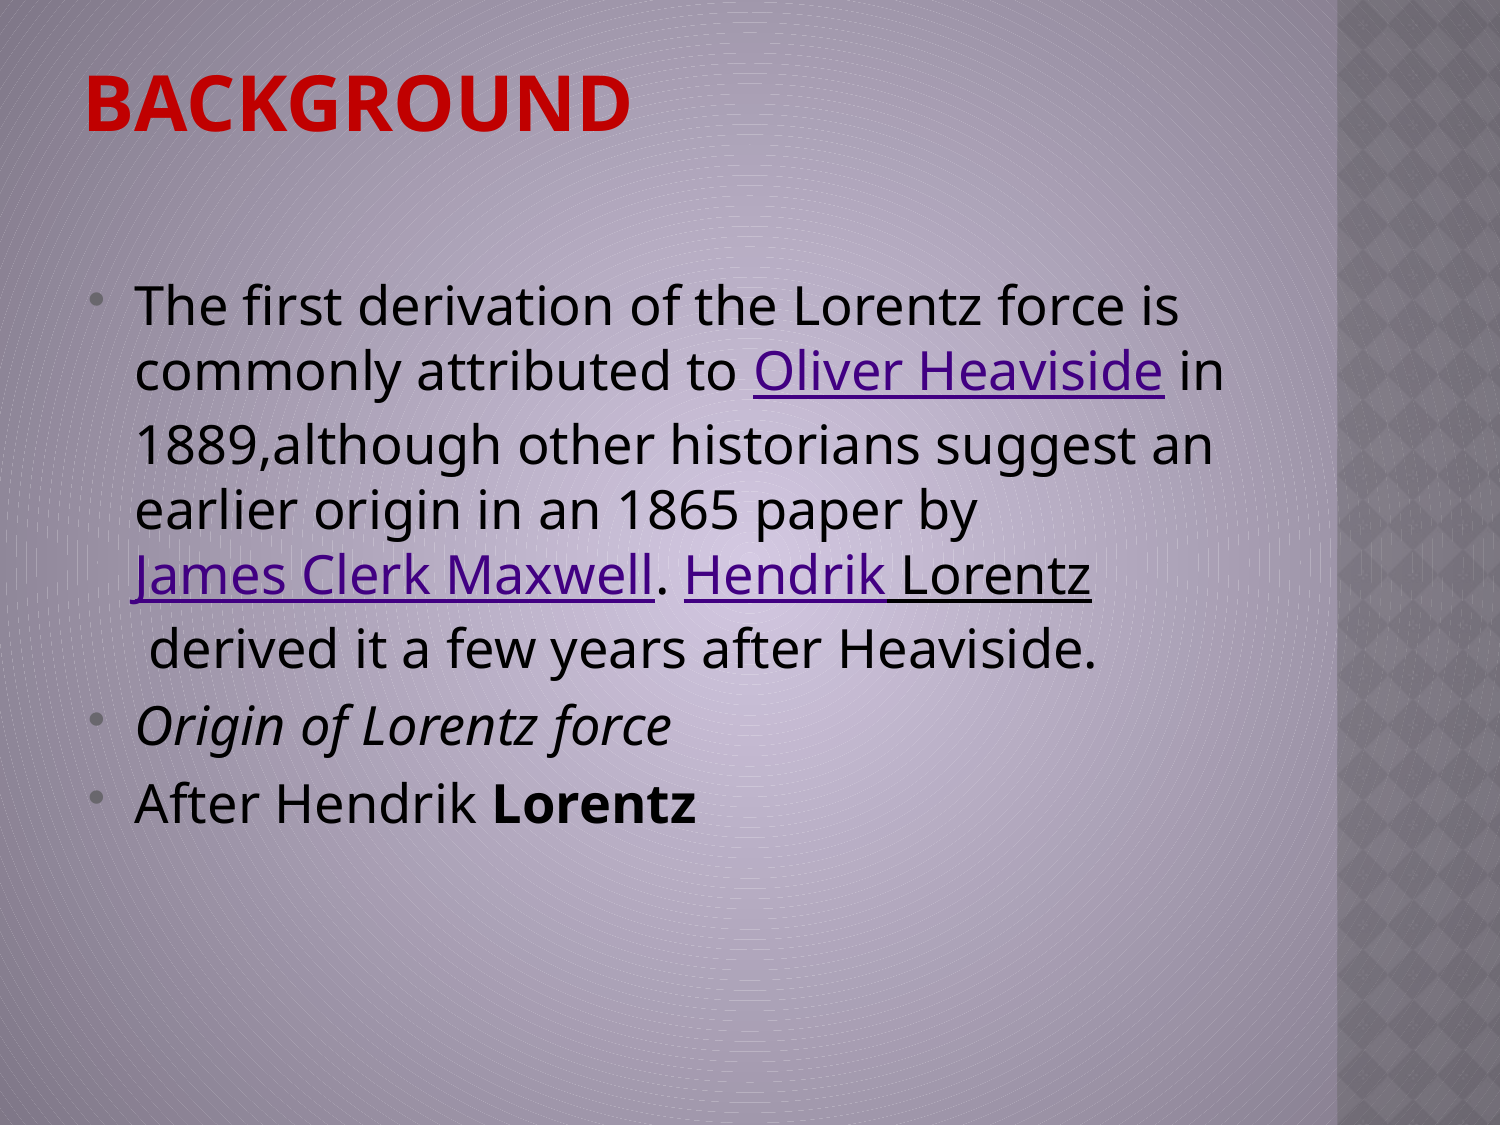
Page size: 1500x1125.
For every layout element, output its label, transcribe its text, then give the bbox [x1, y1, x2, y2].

list The first derivation of the Lorentz force is commonly attributed to Oliver Heaviside in 1889,although other historians suggest an earlier origin in an 1865 paper by James Clerk Maxwell. Hendrik Lorentz derived it a few years after Heaviside. Origin of Lorentz force After Hendrik Lorentz [75, 264, 1263, 1059]
title Background [75, 52, 1263, 240]
